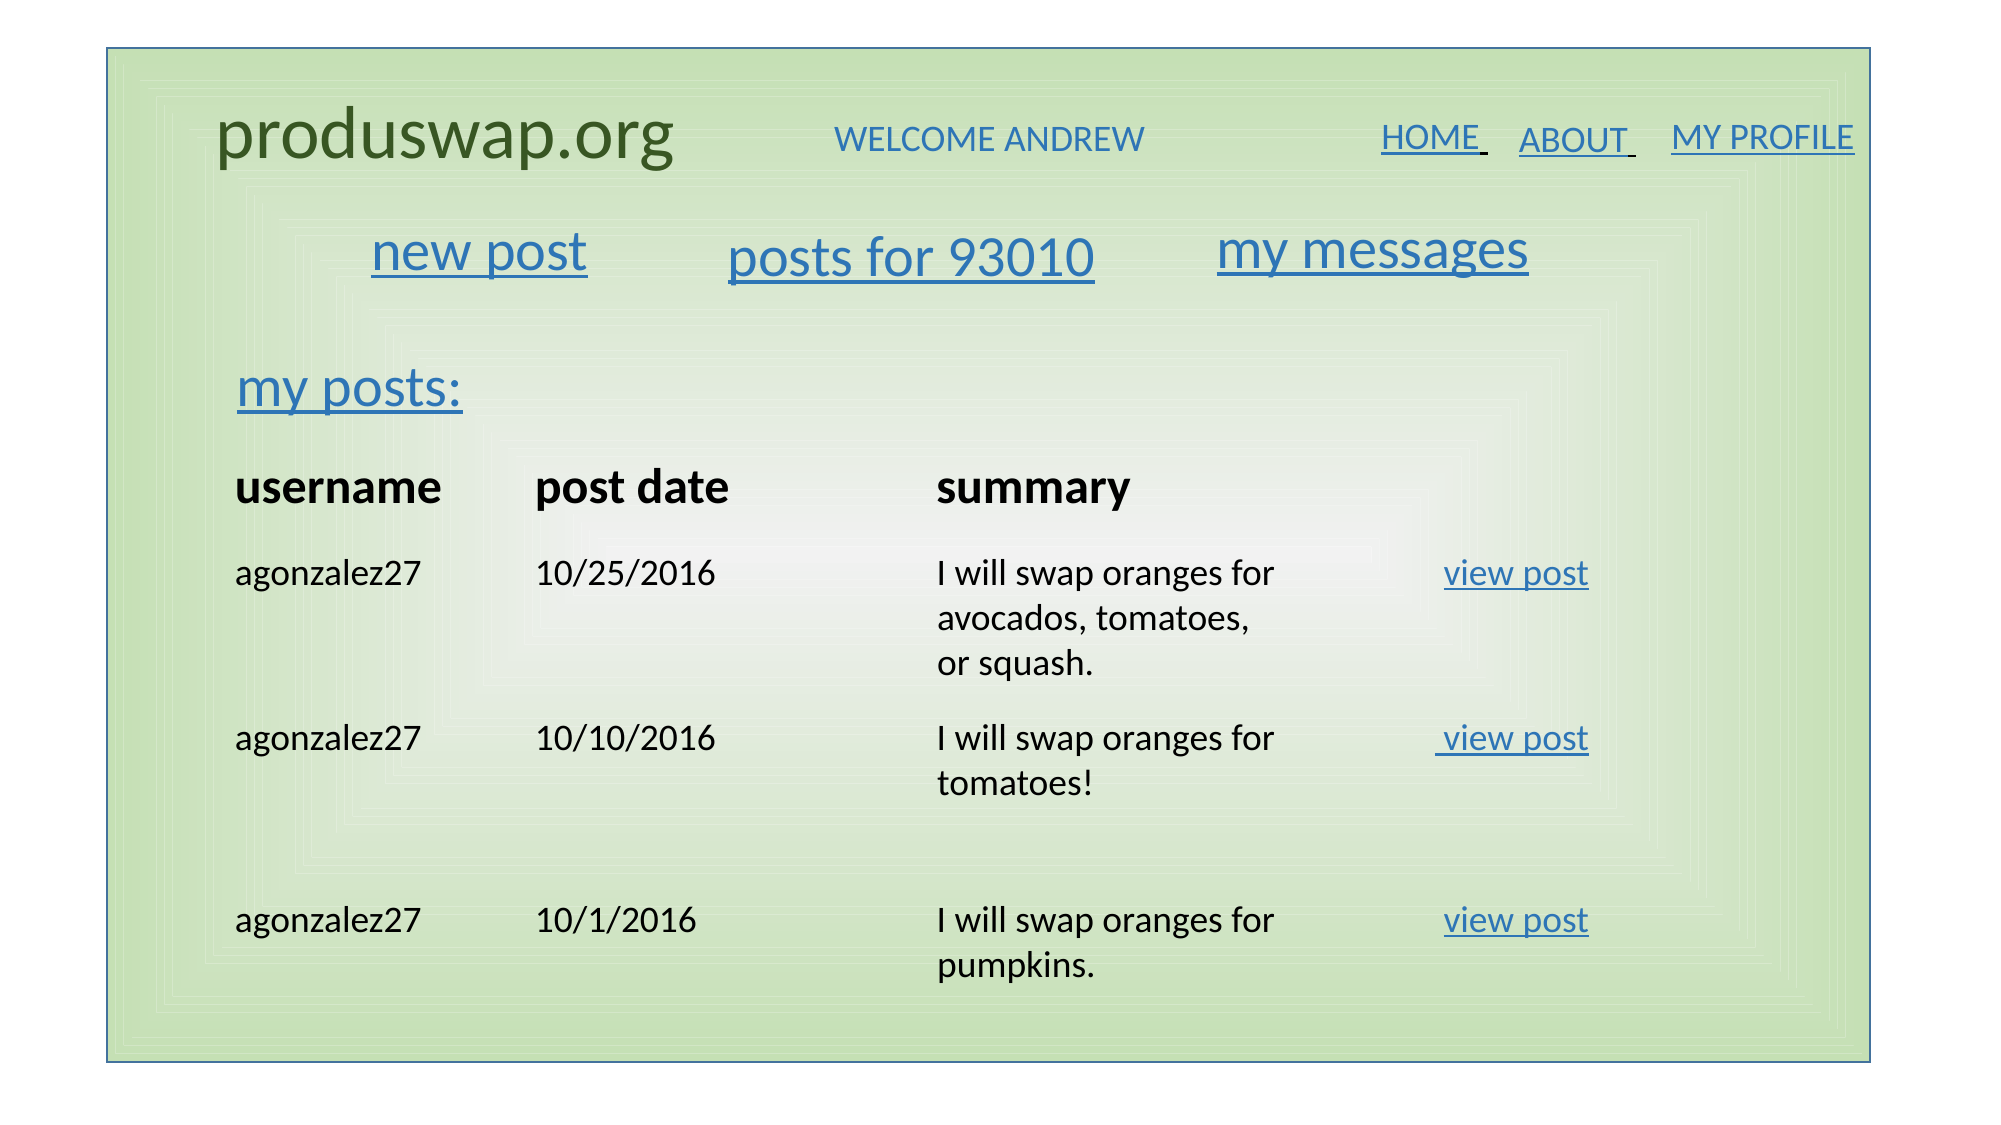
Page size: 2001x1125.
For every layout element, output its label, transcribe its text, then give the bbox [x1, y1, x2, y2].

text_box ABOUT [1499, 107, 1656, 167]
text_box my messages [1201, 202, 1545, 288]
text_box produswap.org [75, 76, 816, 182]
text_box [106, 47, 1871, 1063]
text_box WELCOME ANDREW [819, 107, 1169, 167]
text_box username post date summary [220, 446, 1604, 522]
text_box agonzalez27 10/1/2016 I will swap oranges for view post pumpkins. [220, 887, 1871, 993]
text_box agonzalez27 10/10/2016 I will swap oranges for view post tomatoes! [220, 706, 1871, 811]
text_box MY PROFILE [1655, 105, 1871, 165]
text_box posts for 93010 [713, 210, 1111, 296]
text_box new post [356, 205, 604, 290]
text_box HOME [1357, 104, 1513, 165]
text_box my posts: [222, 340, 478, 426]
text_box agonzalez27 10/25/2016 I will swap oranges for view post avocados, tomatoes, or squash. [220, 540, 1871, 691]
